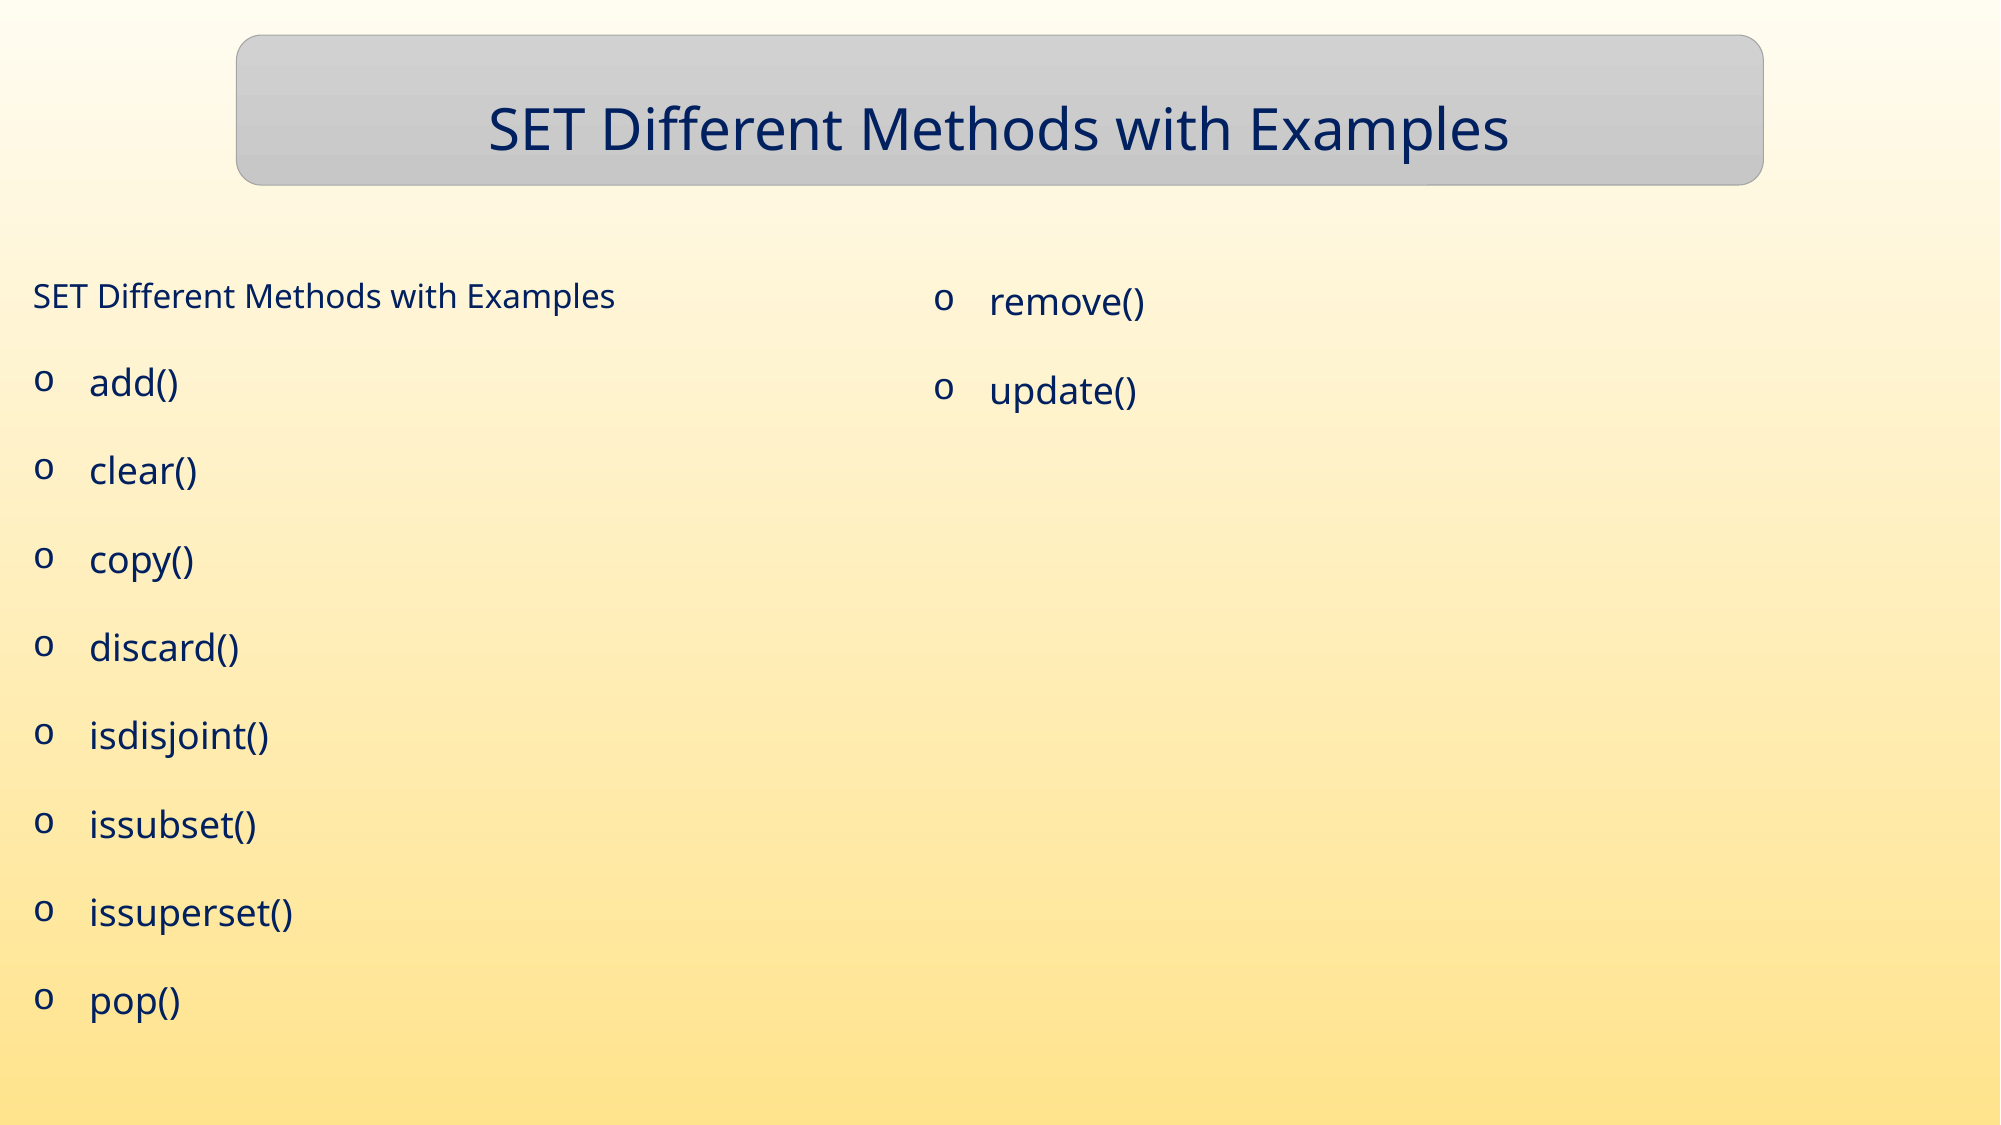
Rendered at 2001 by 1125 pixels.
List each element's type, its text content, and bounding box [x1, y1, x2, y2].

list SET Different Methods with Examples add() clear() copy() discard() isdisjoint() issubset() issuperset() pop() remove() update() [17, 248, 1848, 1090]
text_box SET Different Methods with Examples [235, 34, 1764, 186]
